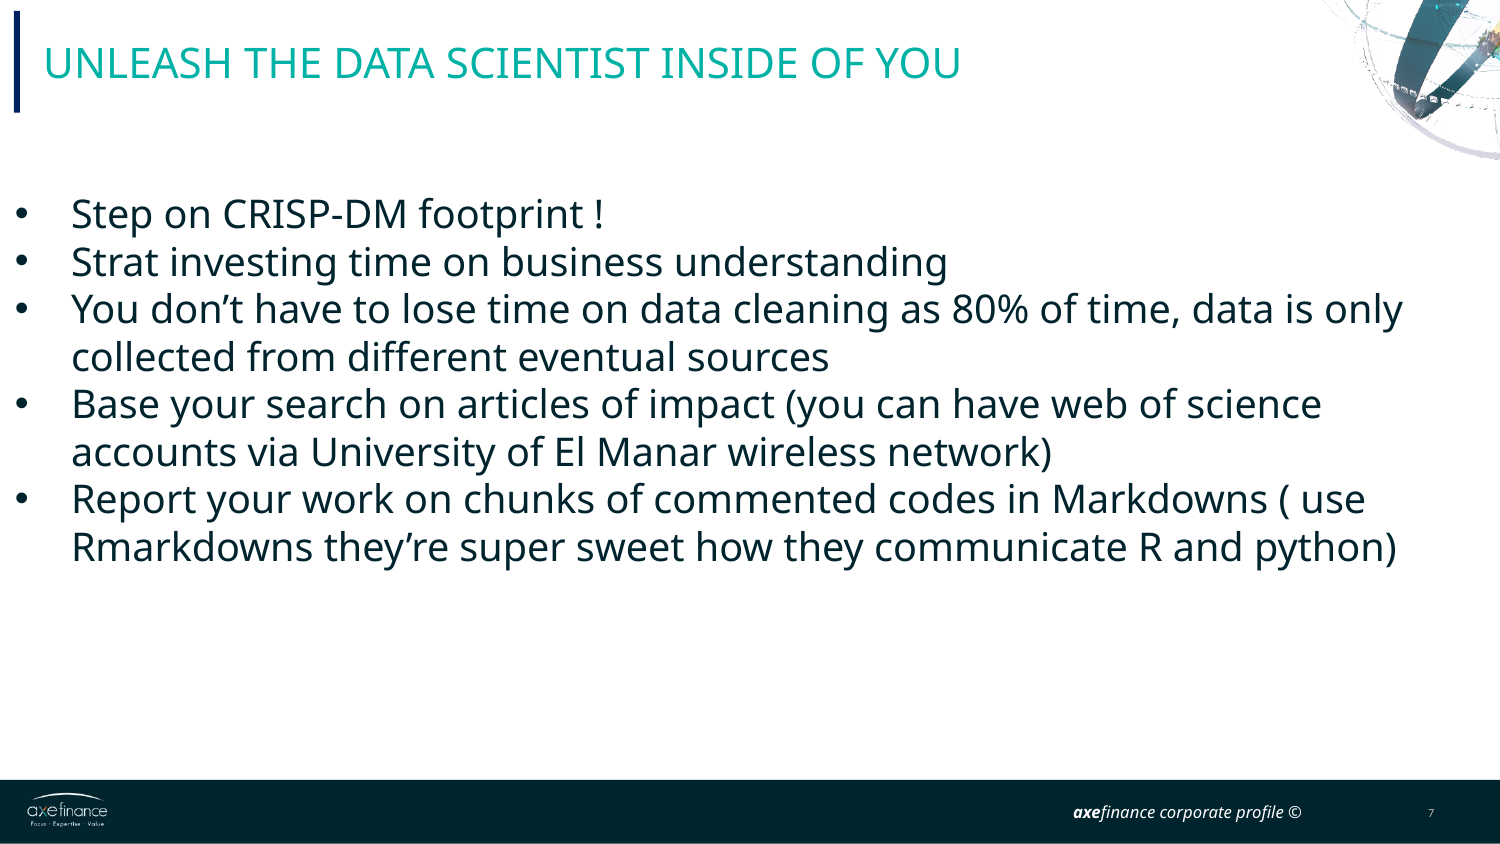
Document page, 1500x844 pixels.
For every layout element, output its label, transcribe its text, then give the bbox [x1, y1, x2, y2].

text_box Step on CRISP-DM footprint ! Strat investing time on business understanding You don’t have to lose time on data cleaning as 80% of time, data is only collected from different eventual sources Base your search on articles of impact (you can have web of science accounts via University of El Manar wireless network) Report your work on chunks of commented codes in Markdowns ( use Rmarkdowns they’re super sweet how they communicate R and python) [0, 181, 1475, 624]
title Unleash the data scientist inside of you [28, 24, 1149, 100]
picture [1321, 0, 1500, 179]
picture [21, 791, 113, 833]
